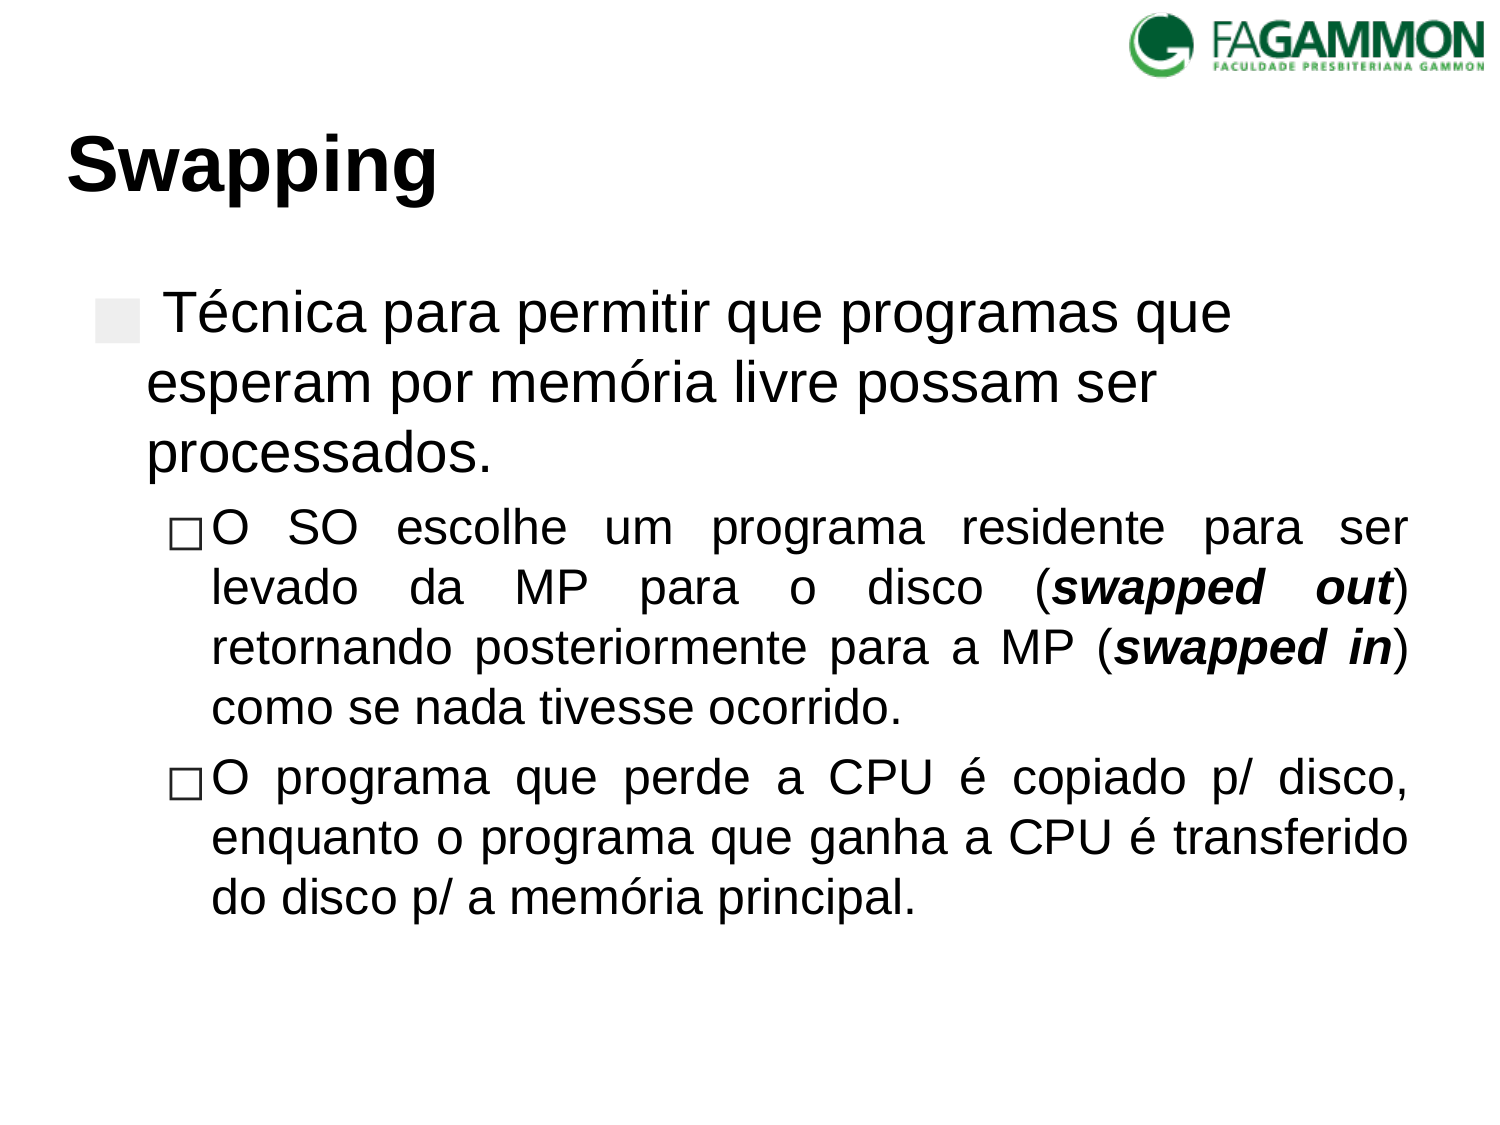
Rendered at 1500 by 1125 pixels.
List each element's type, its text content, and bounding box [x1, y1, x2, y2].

title Swapping [51, 97, 1449, 223]
picture [1122, 8, 1490, 83]
list Τécnica para permitir que programas que esperam por memória livre possam ser processados. O SO escolhe um programa residente para ser levado da MP para o disco (swapped out) retornando posteriormente para a MP (swapped in) como se nada tivesse ocorrido. O programa que perde a CPU é copiado p/ disco, enquanto o programa que ganha a CPU é transferido do disco p/ a memória principal. [75, 267, 1425, 1035]
